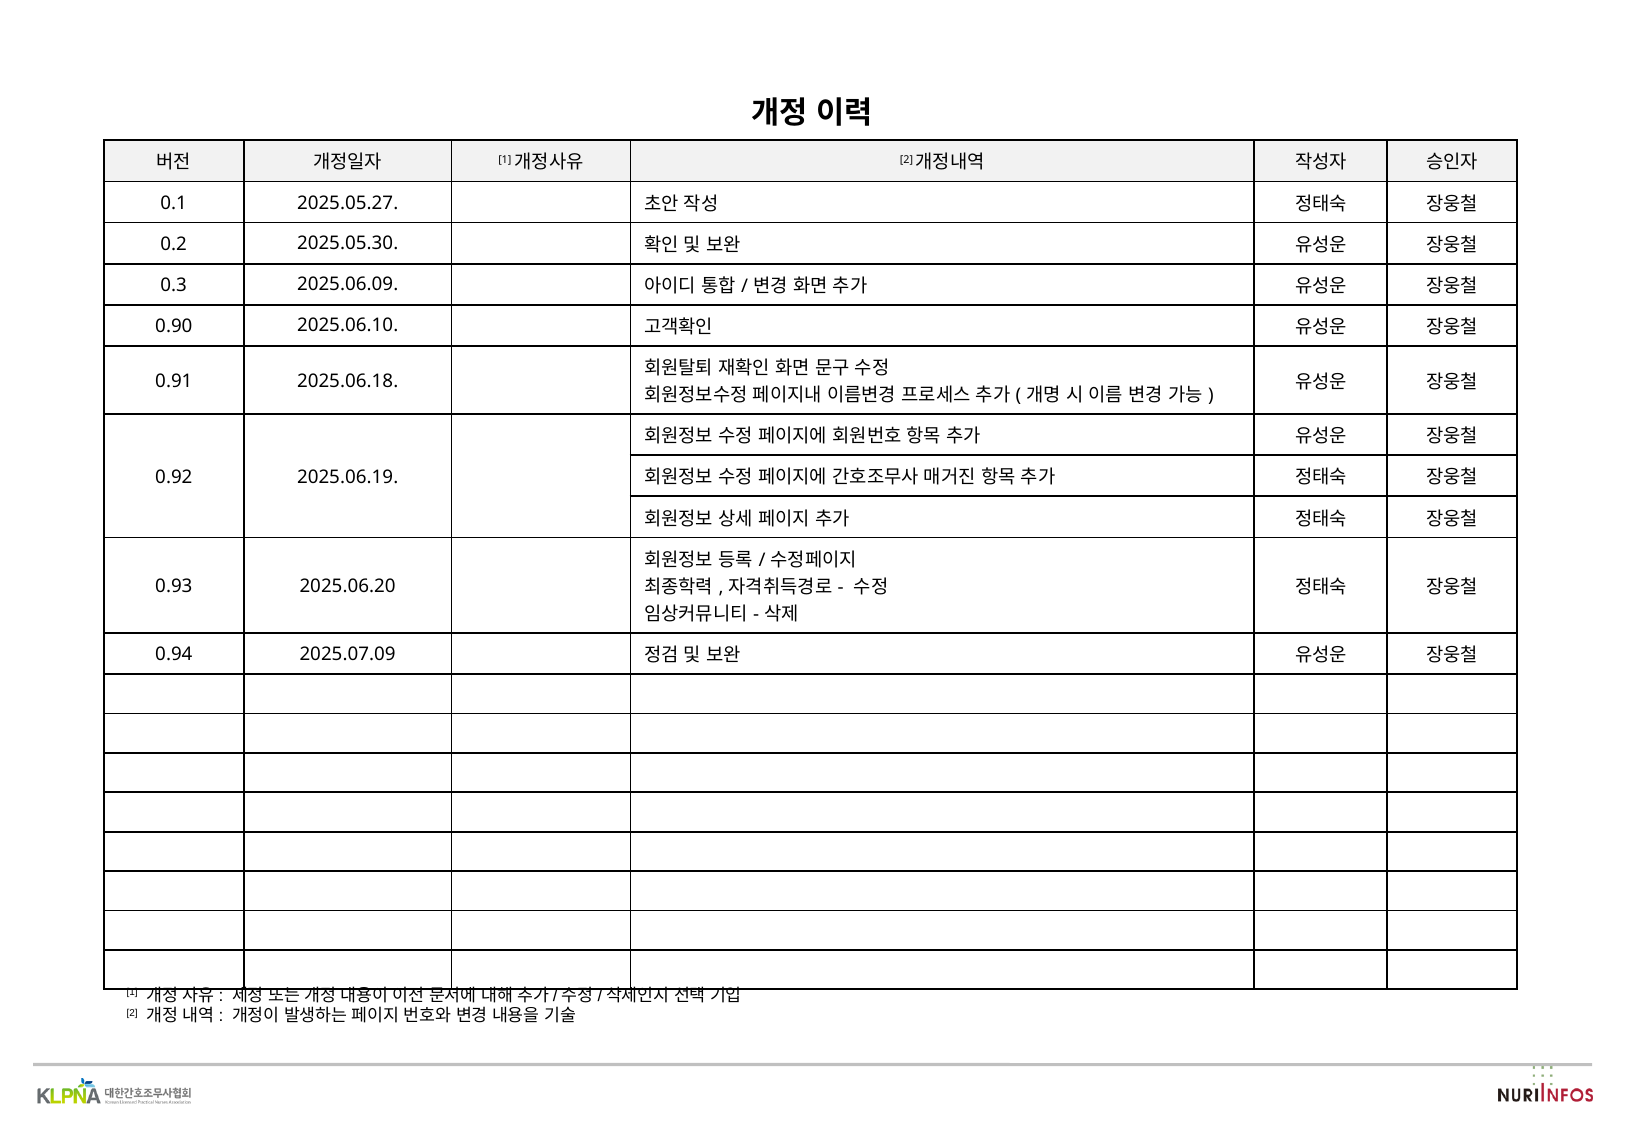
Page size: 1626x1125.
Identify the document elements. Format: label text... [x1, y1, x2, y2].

table_cell 2025.05.27. [245, 182, 451, 222]
table_cell [452, 415, 630, 537]
table_cell 장웅철 [1388, 415, 1516, 454]
table_cell [452, 538, 630, 632]
table_cell [245, 911, 451, 949]
table_cell [245, 675, 451, 713]
table_cell [452, 634, 630, 673]
table_header 작성자 [1255, 141, 1386, 181]
table_cell 고객확인 [631, 306, 1253, 345]
table_cell 장웅철 [1388, 223, 1516, 263]
table_cell 유성운 [1255, 306, 1386, 345]
table_cell [1388, 793, 1516, 831]
table_cell 유성운 [1255, 265, 1386, 304]
table_cell 정태숙 [1255, 497, 1386, 537]
table_cell 정태숙 [1255, 456, 1386, 495]
table_cell [245, 714, 451, 752]
table_cell [452, 182, 630, 222]
picture [32, 1078, 197, 1106]
table_cell [105, 714, 243, 752]
table_cell [1255, 833, 1386, 870]
table_cell 2025.06.20 [245, 538, 451, 632]
table_cell 장웅철 [1388, 538, 1516, 632]
table_cell [631, 951, 1253, 988]
table_cell [1255, 872, 1386, 910]
table_cell [105, 872, 243, 910]
table_cell [1255, 951, 1386, 988]
table_cell [245, 833, 451, 870]
table_cell [452, 951, 630, 976]
table_cell [452, 911, 630, 949]
table_cell 확인 및 보완 [631, 223, 1253, 263]
table_cell 유성운 [1255, 223, 1386, 263]
table_cell 2025.06.18. [245, 347, 451, 413]
table_cell 장웅철 [1388, 497, 1516, 537]
table_cell 아이디 통합/변경 화면 추가 [631, 265, 1253, 304]
table_cell 장웅철 [1388, 306, 1516, 345]
table_cell 회원탈퇴 재확인 화면 문구 수정 회원정보수정 페이지내 이름변경 프로세스 추가(개명 시 이름 변경 가능) [631, 347, 1253, 413]
table_cell 2025.06.09. [245, 265, 451, 304]
table_cell 정검 및 보완 [631, 634, 1253, 673]
table_cell [452, 714, 630, 752]
table_cell [452, 872, 630, 910]
table_cell 0.3 [105, 265, 243, 304]
table_cell [1388, 754, 1516, 791]
table_cell [1255, 754, 1386, 791]
table_cell [452, 306, 630, 345]
table_cell [452, 793, 630, 831]
table_cell [245, 793, 451, 831]
table_cell 2025.06.19. [245, 415, 451, 537]
table_cell 장웅철 [1388, 347, 1516, 413]
table_header 버전 [105, 141, 243, 181]
table_cell [1255, 911, 1386, 949]
table_cell [105, 675, 243, 713]
table_cell [631, 833, 1253, 870]
table_cell [1388, 911, 1516, 949]
table_header [1]개정사유 [452, 141, 630, 181]
text_box 개정 이력 [736, 85, 888, 137]
table_cell [452, 223, 630, 263]
table_cell [1255, 675, 1386, 713]
table_cell [1255, 793, 1386, 831]
table_cell 장웅철 [1388, 182, 1516, 222]
table_cell [1388, 951, 1516, 988]
table_cell [452, 347, 630, 413]
table_cell [452, 675, 630, 713]
table_cell [1388, 833, 1516, 870]
table_cell 2025.07.09 [245, 634, 451, 673]
table_cell [105, 754, 243, 791]
table_cell 장웅철 [1388, 456, 1516, 495]
table_cell 유성운 [1255, 415, 1386, 454]
table_cell 정태숙 [1255, 182, 1386, 222]
table_cell [245, 872, 451, 910]
table_cell 초안 작성 [631, 182, 1253, 222]
table_cell [631, 793, 1253, 831]
table_cell [1255, 714, 1386, 752]
table_cell 정태숙 [1255, 538, 1386, 632]
table_cell 장웅철 [1388, 634, 1516, 673]
text_box [1] 개정 사유: 제정 또는 개정 내용이 이전 문서에 대해 추가/수정/삭제인지 선택 기입 [2] 개정 내역: 개정이 발생하는 페이지 번호와 변경 내용을 기술 [111, 976, 757, 1033]
table_cell 회원정보 등록/수정페이지 최종학력,자격취득경로- 수정 임상커뮤니티-삭제 [631, 538, 1253, 632]
table_cell 0.94 [105, 634, 243, 673]
table_cell [105, 833, 243, 870]
table_cell [631, 675, 1253, 713]
table_cell 2025.06.10. [245, 306, 451, 345]
table_cell 장웅철 [1388, 265, 1516, 304]
table_cell 0.90 [105, 306, 243, 345]
table_header 개정일자 [245, 141, 451, 181]
table_cell [245, 754, 451, 791]
table_cell [245, 951, 451, 976]
table_cell 0.91 [105, 347, 243, 413]
table_cell [105, 911, 243, 949]
picture [1498, 1066, 1593, 1102]
table_cell 유성운 [1255, 347, 1386, 413]
table_cell [1388, 675, 1516, 713]
table_cell 유성운 [1255, 634, 1386, 673]
table_cell [1388, 714, 1516, 752]
table_cell 0.2 [105, 223, 243, 263]
table_cell 0.93 [105, 538, 243, 632]
table_cell [631, 911, 1253, 949]
table_cell 회원정보 수정 페이지에 회원번호 항목 추가 [631, 415, 1253, 454]
table_cell [631, 872, 1253, 910]
table_cell 회원정보 수정 페이지에 간호조무사 매거진 항목 추가 [631, 456, 1253, 495]
table_cell 2025.05.30. [245, 223, 451, 263]
table_cell 회원정보 상세 페이지 추가 [631, 497, 1253, 537]
table_cell [631, 714, 1253, 752]
table_header [2]개정내역 [631, 141, 1253, 181]
table_header 승인자 [1388, 141, 1516, 181]
table_cell [105, 951, 243, 988]
table_cell [452, 265, 630, 304]
table_cell [631, 754, 1253, 791]
table_cell 0.1 [105, 182, 243, 222]
table_cell [452, 833, 630, 870]
table_cell [452, 754, 630, 791]
table_cell [105, 793, 243, 831]
table_cell 0.92 [105, 415, 243, 537]
table_cell [1388, 872, 1516, 910]
